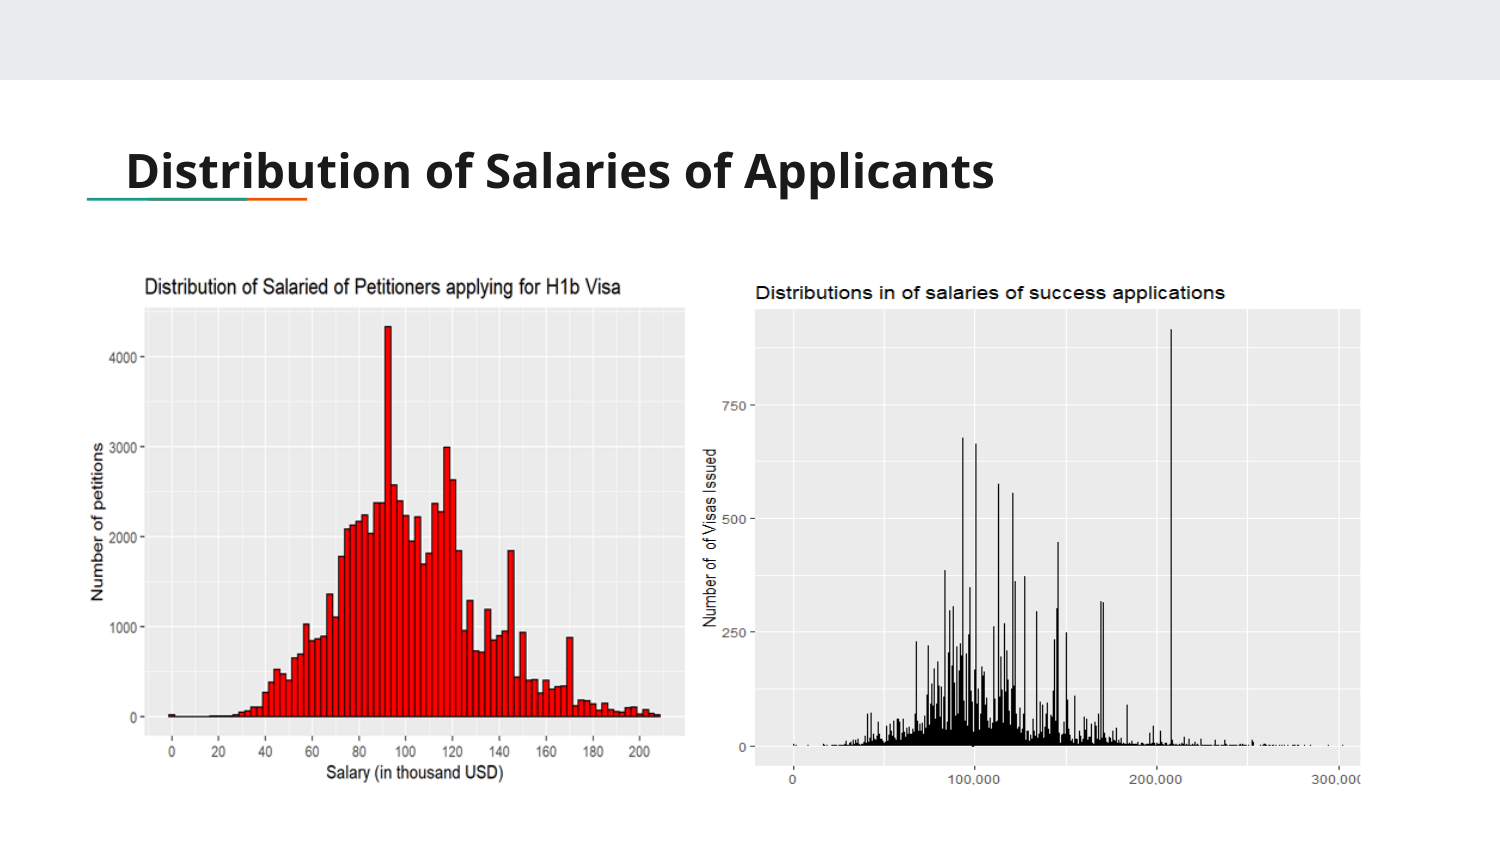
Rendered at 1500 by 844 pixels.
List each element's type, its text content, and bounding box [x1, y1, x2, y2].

picture [88, 249, 1361, 785]
title Distribution of Salaries of Applicants [110, 125, 1372, 214]
